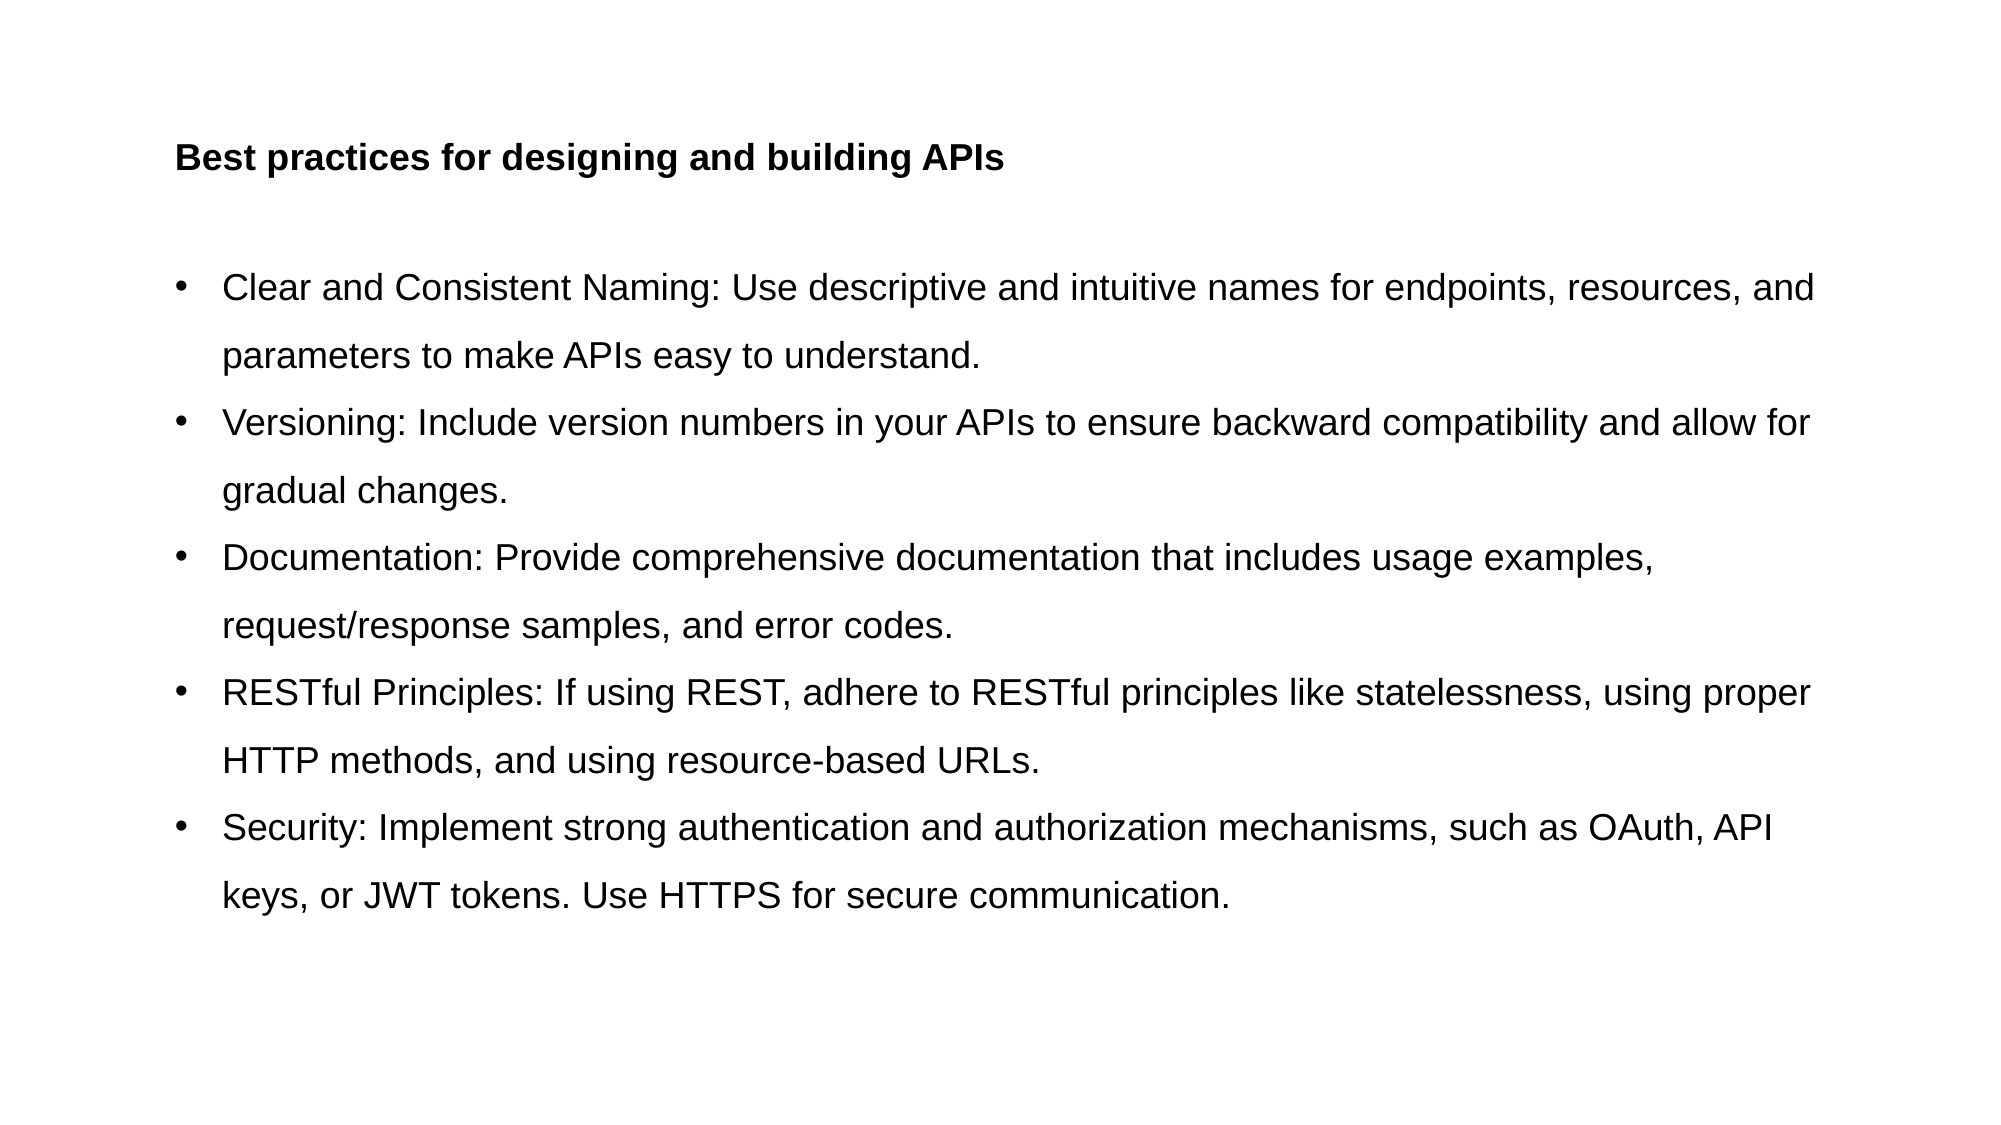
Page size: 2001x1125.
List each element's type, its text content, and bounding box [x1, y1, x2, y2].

text_box Clear and Consistent Naming: Use descriptive and intuitive names for endpoints, resources, and parameters to make APIs easy to understand. Versioning: Include version numbers in your APIs to ensure backward compatibility and allow for gradual changes. Documentation: Provide comprehensive documentation that includes usage examples, request/response samples, and error codes. RESTful Principles: If using REST, adhere to RESTful principles like statelessness, using proper HTTP methods, and using resource-based URLs. Security: Implement strong authentication and authorization mechanisms, such as OAuth, API keys, or JWT tokens. Use HTTPS for secure communication. [160, 233, 1843, 923]
text_box Best practices for designing and building APIs [160, 125, 1161, 185]
